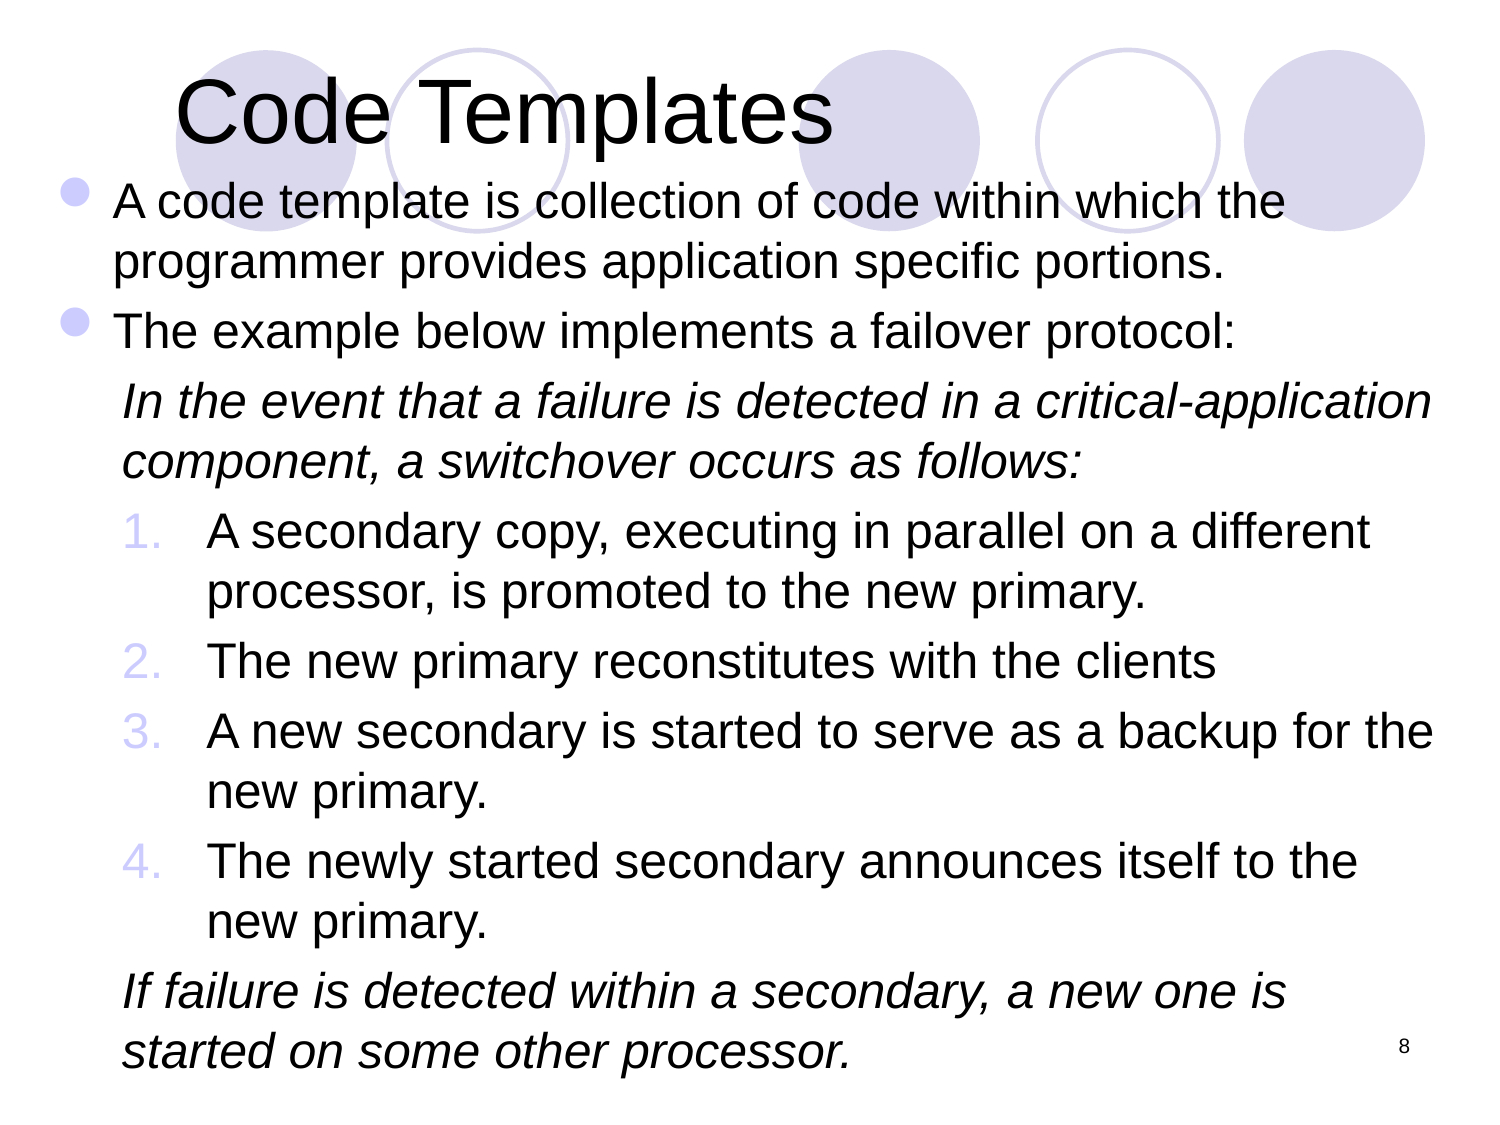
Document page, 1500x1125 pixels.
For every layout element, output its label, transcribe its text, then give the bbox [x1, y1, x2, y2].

slide_number 8 [1074, 1025, 1425, 1100]
list A code template is collection of code within which the programmer provides application specific portions. The example below implements a failover protocol: In the event that a failure is detected in a critical-application component, a switchover occurs as follows: A secondary copy, executing in parallel on a different processor, is promoted to the new primary. The new primary reconstitutes with the clients A new secondary is started to serve as a backup for the new primary. The newly started secondary announces itself to the new primary. If failure is detected within a secondary, a new one is started on some other processor. [41, 160, 1459, 1094]
title Code Templates [159, 42, 1425, 160]
